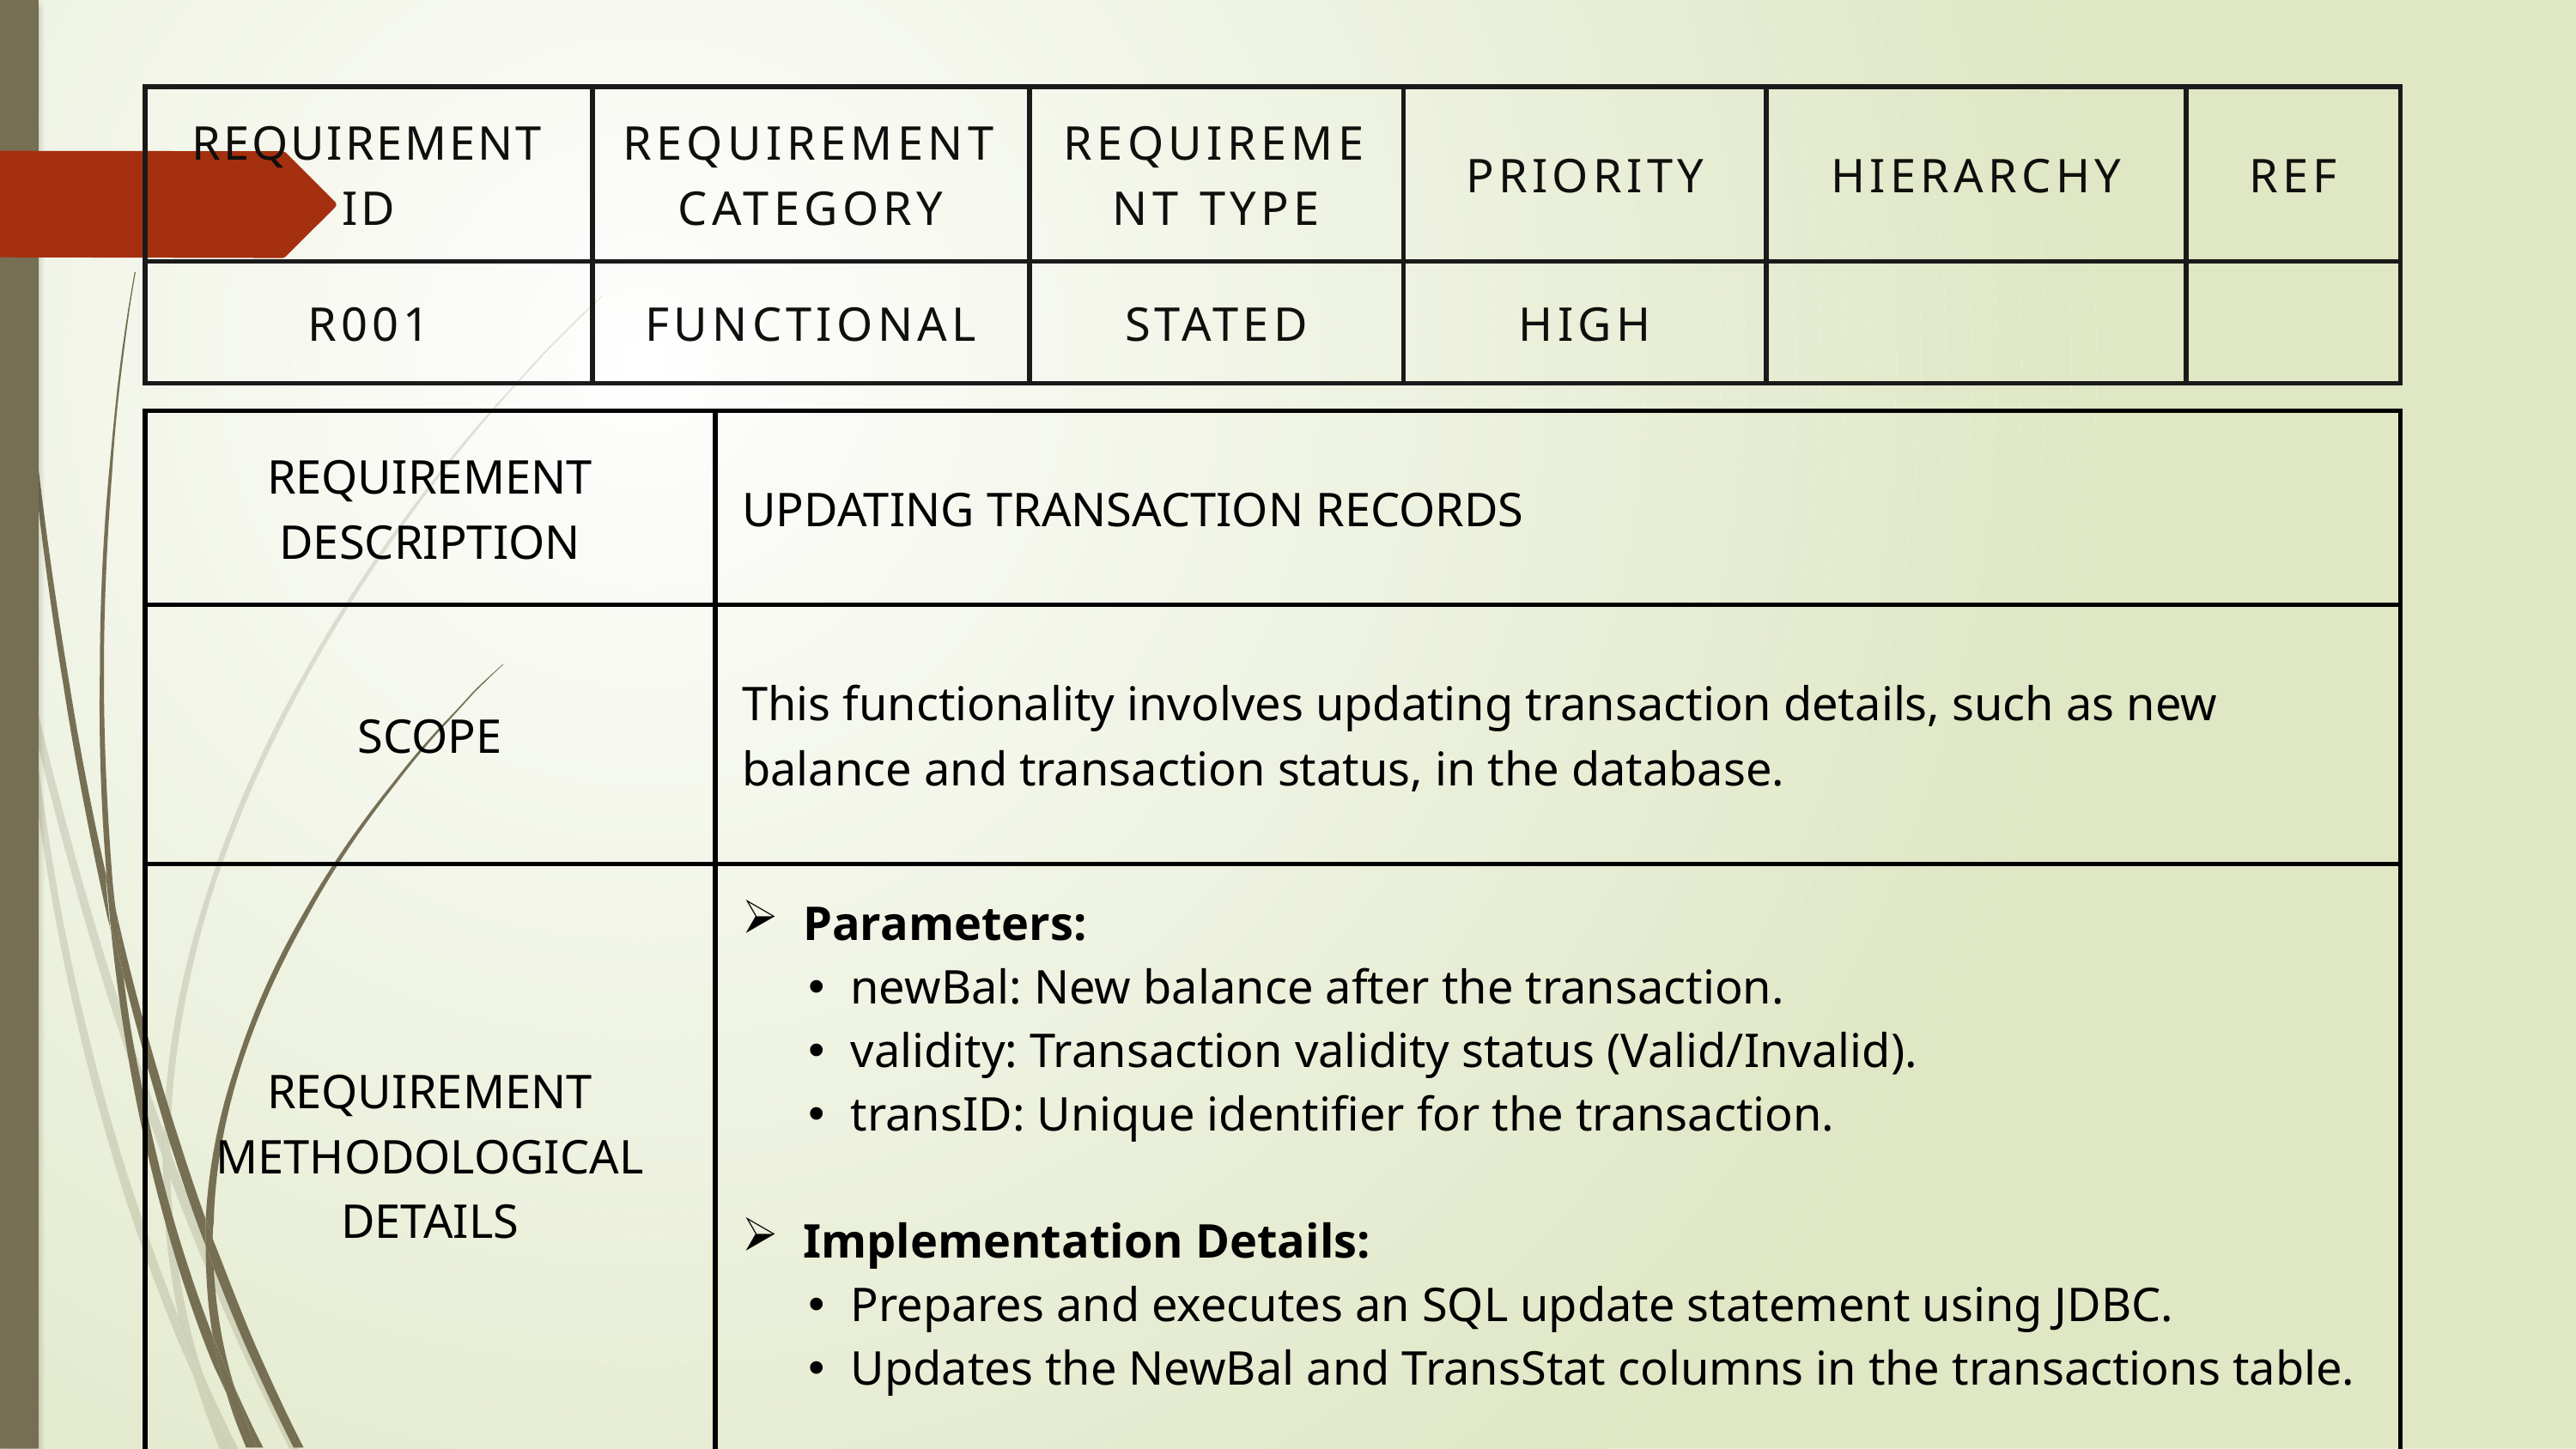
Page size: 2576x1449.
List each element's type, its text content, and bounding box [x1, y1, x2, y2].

table_cell HIGH [1406, 264, 1764, 381]
table_header REF [2189, 89, 2398, 259]
table_cell This functionality involves updating transaction details, such as new balance and transaction status, in the database. [718, 607, 2398, 862]
table_header REQUIREMENT ID [148, 89, 590, 259]
table_header PRIORITY [1406, 89, 1764, 259]
table_cell Parameters: newBal: New balance after the transaction. validity: Transaction validity status (Valid/Invalid). transID: Unique identifier for the transaction. Implementation Details: Prepares and executes an SQL update statement using JDBC. Updates the NewBal and TransStat columns in the transactions table. [718, 866, 2398, 1449]
table_cell REQUIREMENT METHODOLOGICAL DETAILS [148, 866, 713, 1449]
table_header UPDATING TRANSACTION RECORDS [718, 413, 2398, 603]
table_header REQUIREMENT DESCRIPTION [148, 413, 713, 603]
table_cell STATED [1032, 264, 1401, 381]
table_header REQUIREMENT TYPE [1032, 89, 1401, 259]
table_cell FUNCTIONAL [595, 264, 1027, 381]
table_cell [2189, 264, 2398, 381]
table_header REQUIREMENT CATEGORY [595, 89, 1027, 259]
table_header HIERARCHY [1769, 89, 2184, 259]
table_cell [1769, 264, 2184, 381]
table_cell SCOPE [148, 607, 713, 862]
table_cell R001 [148, 264, 590, 381]
